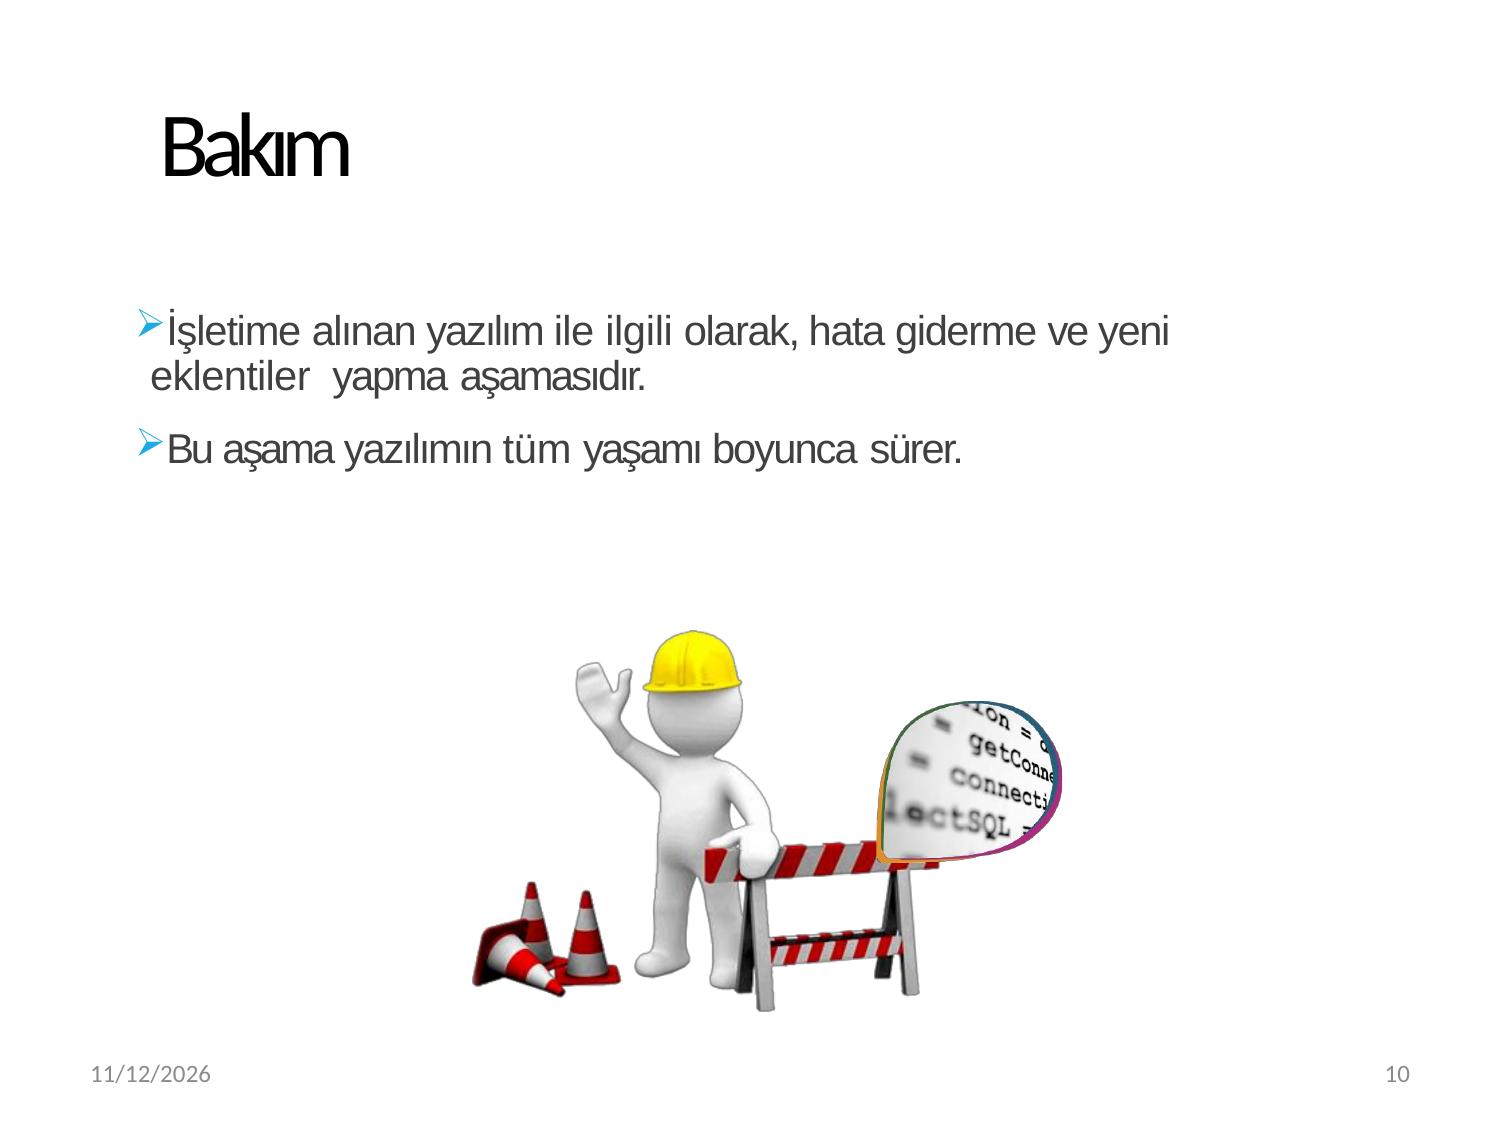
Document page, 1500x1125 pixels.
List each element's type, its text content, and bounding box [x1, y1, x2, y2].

slide_number 10 [1074, 1042, 1425, 1103]
text_box [471, 629, 940, 1012]
title Bakım [75, 43, 1425, 234]
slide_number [75, 1042, 425, 1103]
text_box [876, 701, 1063, 863]
text_box İşletime alınan yazılım ile ilgili olarak, hata giderme ve yeni eklentiler yapma aşamasıdır. Bu aşama yazılımın tüm yaşamı boyunca sürer. [132, 300, 1327, 473]
